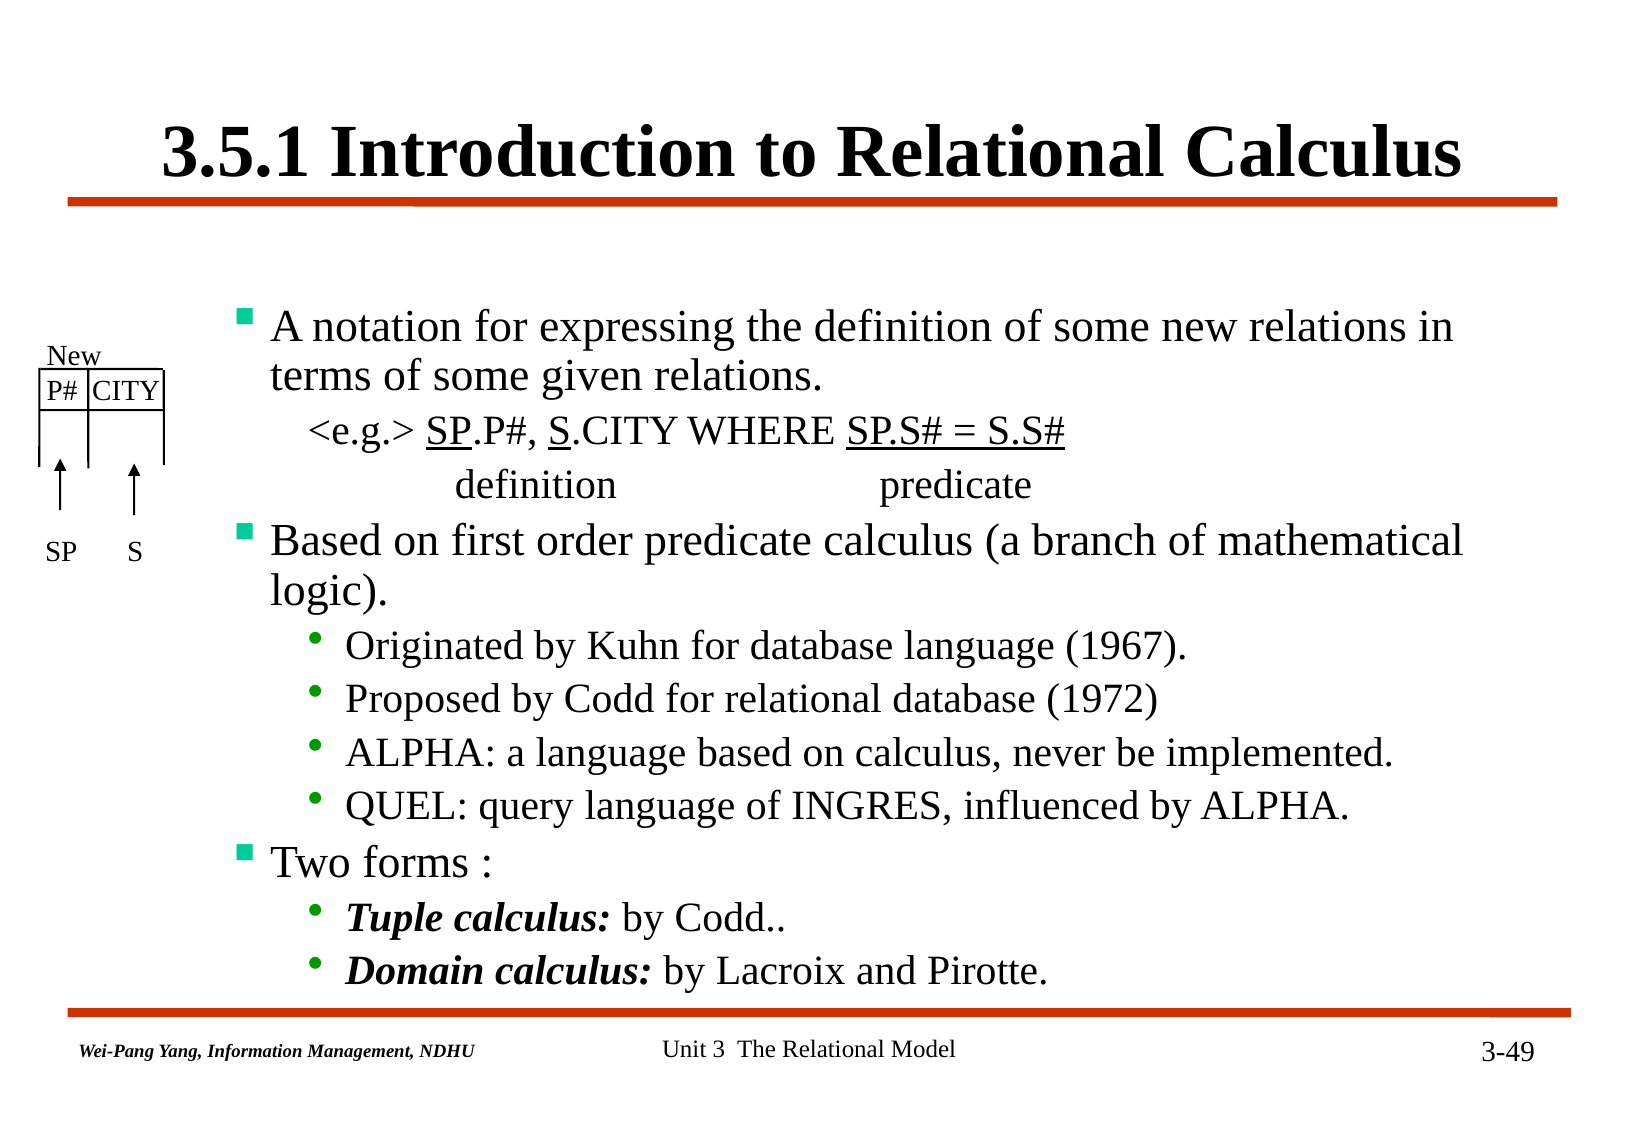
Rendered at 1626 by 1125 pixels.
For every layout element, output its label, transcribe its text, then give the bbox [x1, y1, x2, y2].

list A notation for expressing the definition of some new relations in terms of some given relations. <e.g.> SP.P#, S.CITY WHERE SP.S# = S.S# definition predicate Based on first order predicate calculus (a branch of mathematical logic). Originated by Kuhn for database language (1967). Proposed by Codd for relational database (1972) ALPHA: a language based on calculus, never be implemented. QUEL: query language of INGRES, influenced by ALPHA. Two forms : Tuple calculus: by Codd.. Domain calculus: by Lacroix and Pirotte. [67, 224, 1558, 988]
title 3.5.1 Introduction to Relational Calculus [142, 78, 1483, 216]
footer Unit 3 The Relational Model [555, 1025, 1070, 1100]
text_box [29, 328, 176, 576]
